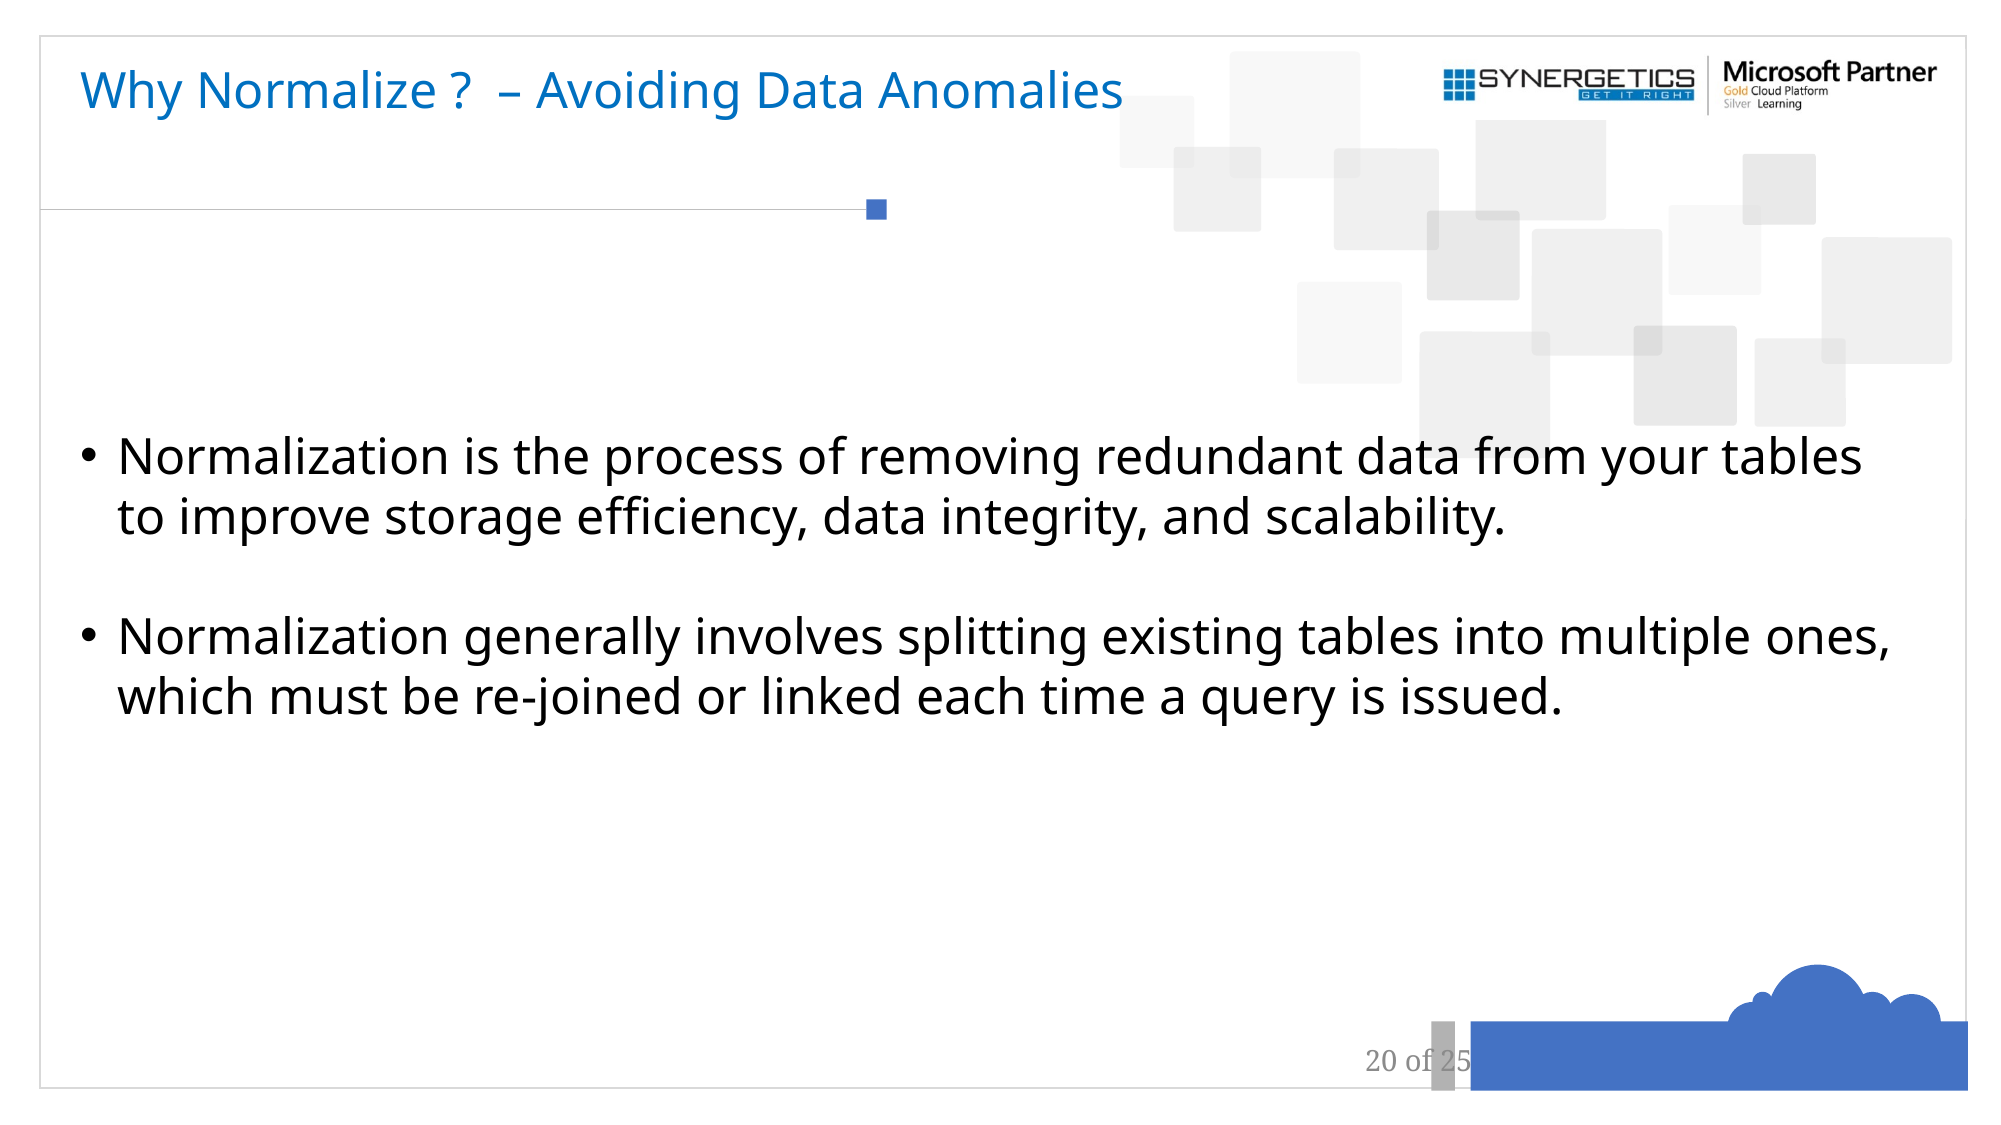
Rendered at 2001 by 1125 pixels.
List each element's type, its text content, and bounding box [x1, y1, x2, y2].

title Why Normalize ? – Avoiding Data Anomalies [64, 59, 1932, 186]
list Normalization is the process of removing redundant data from your tables to improve storage efficiency, data integrity, and scalability. Normalization generally involves splitting existing tables into multiple ones, which must be re-joined or linked each time a query is issued. [64, 236, 1932, 1100]
slide_number 20 of 25 [1175, 1025, 1488, 1100]
picture [1431, 48, 1955, 120]
